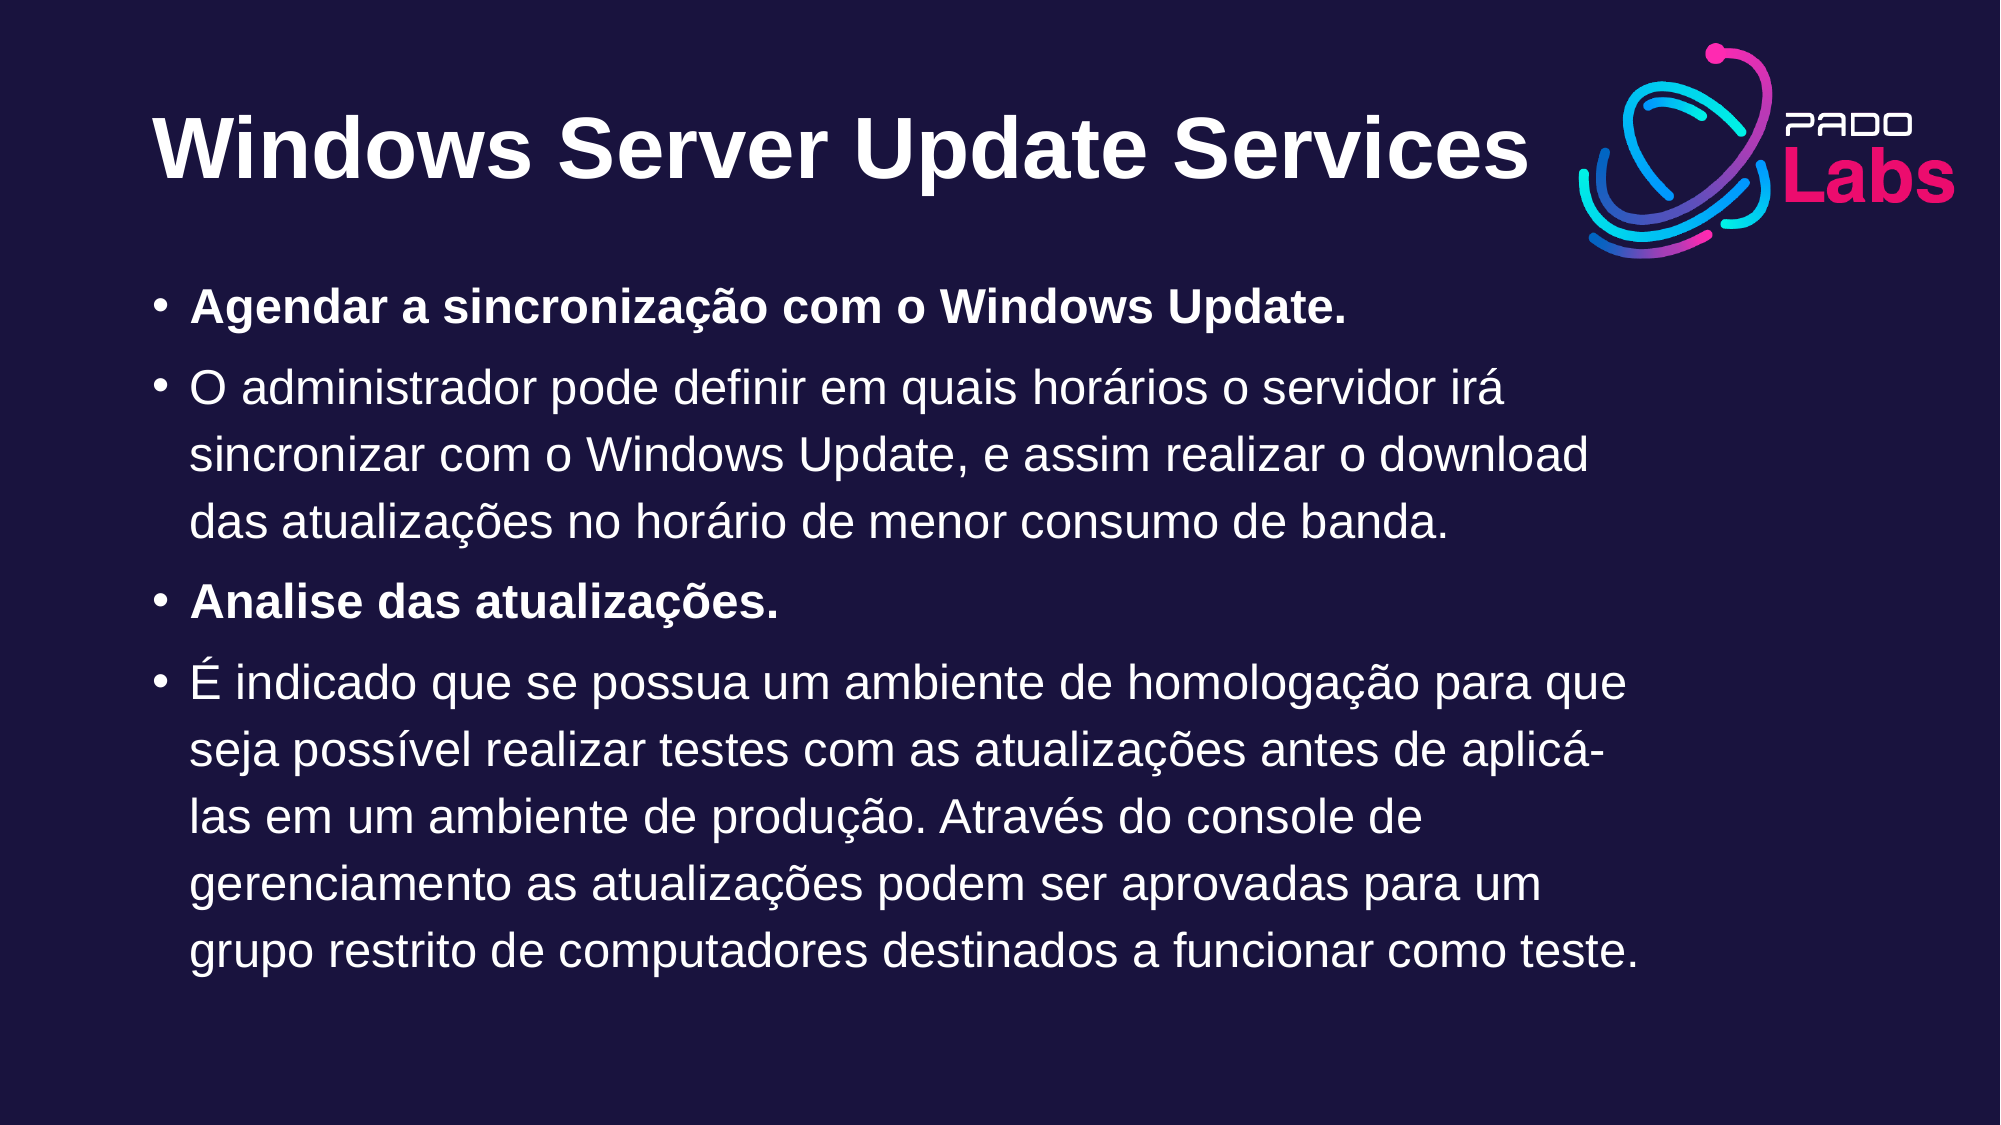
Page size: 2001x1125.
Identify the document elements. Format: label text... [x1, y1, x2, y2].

text_box Agendar a sincronização com o Windows Update. O administrador pode definir em quais horários o servidor irá sincronizar com o Windows Update, e assim realizar o download das atualizações no horário de menor consumo de banda. Analise das atualizações. É indicado que se possua um ambiente de homologação para que seja possível realizar testes com as atualizações antes de aplicá-las em um ambiente de produção. Através do console de gerenciamento as atualizações podem ser aprovadas para um grupo restrito de computadores destinados a funcionar como teste. [137, 259, 1662, 1041]
title Windows Server Update Services [137, 84, 1561, 218]
picture [1578, 43, 1956, 259]
